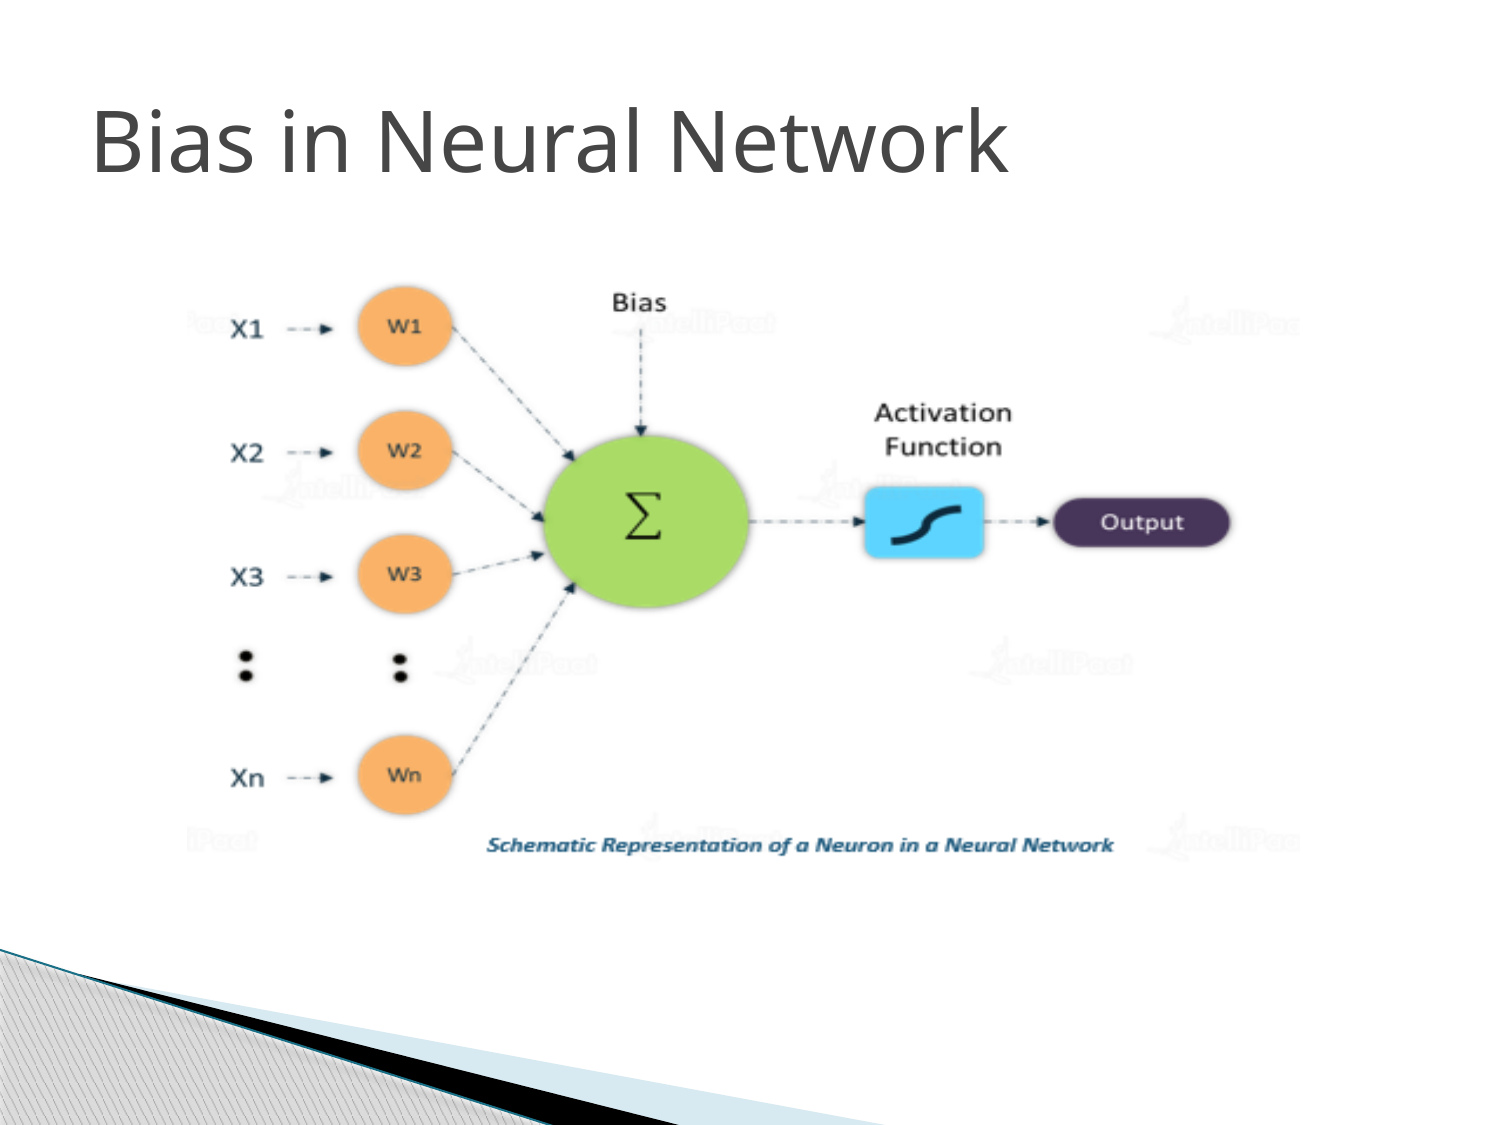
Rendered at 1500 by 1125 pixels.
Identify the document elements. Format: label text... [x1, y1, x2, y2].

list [187, 249, 1301, 926]
title Bias in Neural Network [75, 45, 1425, 233]
